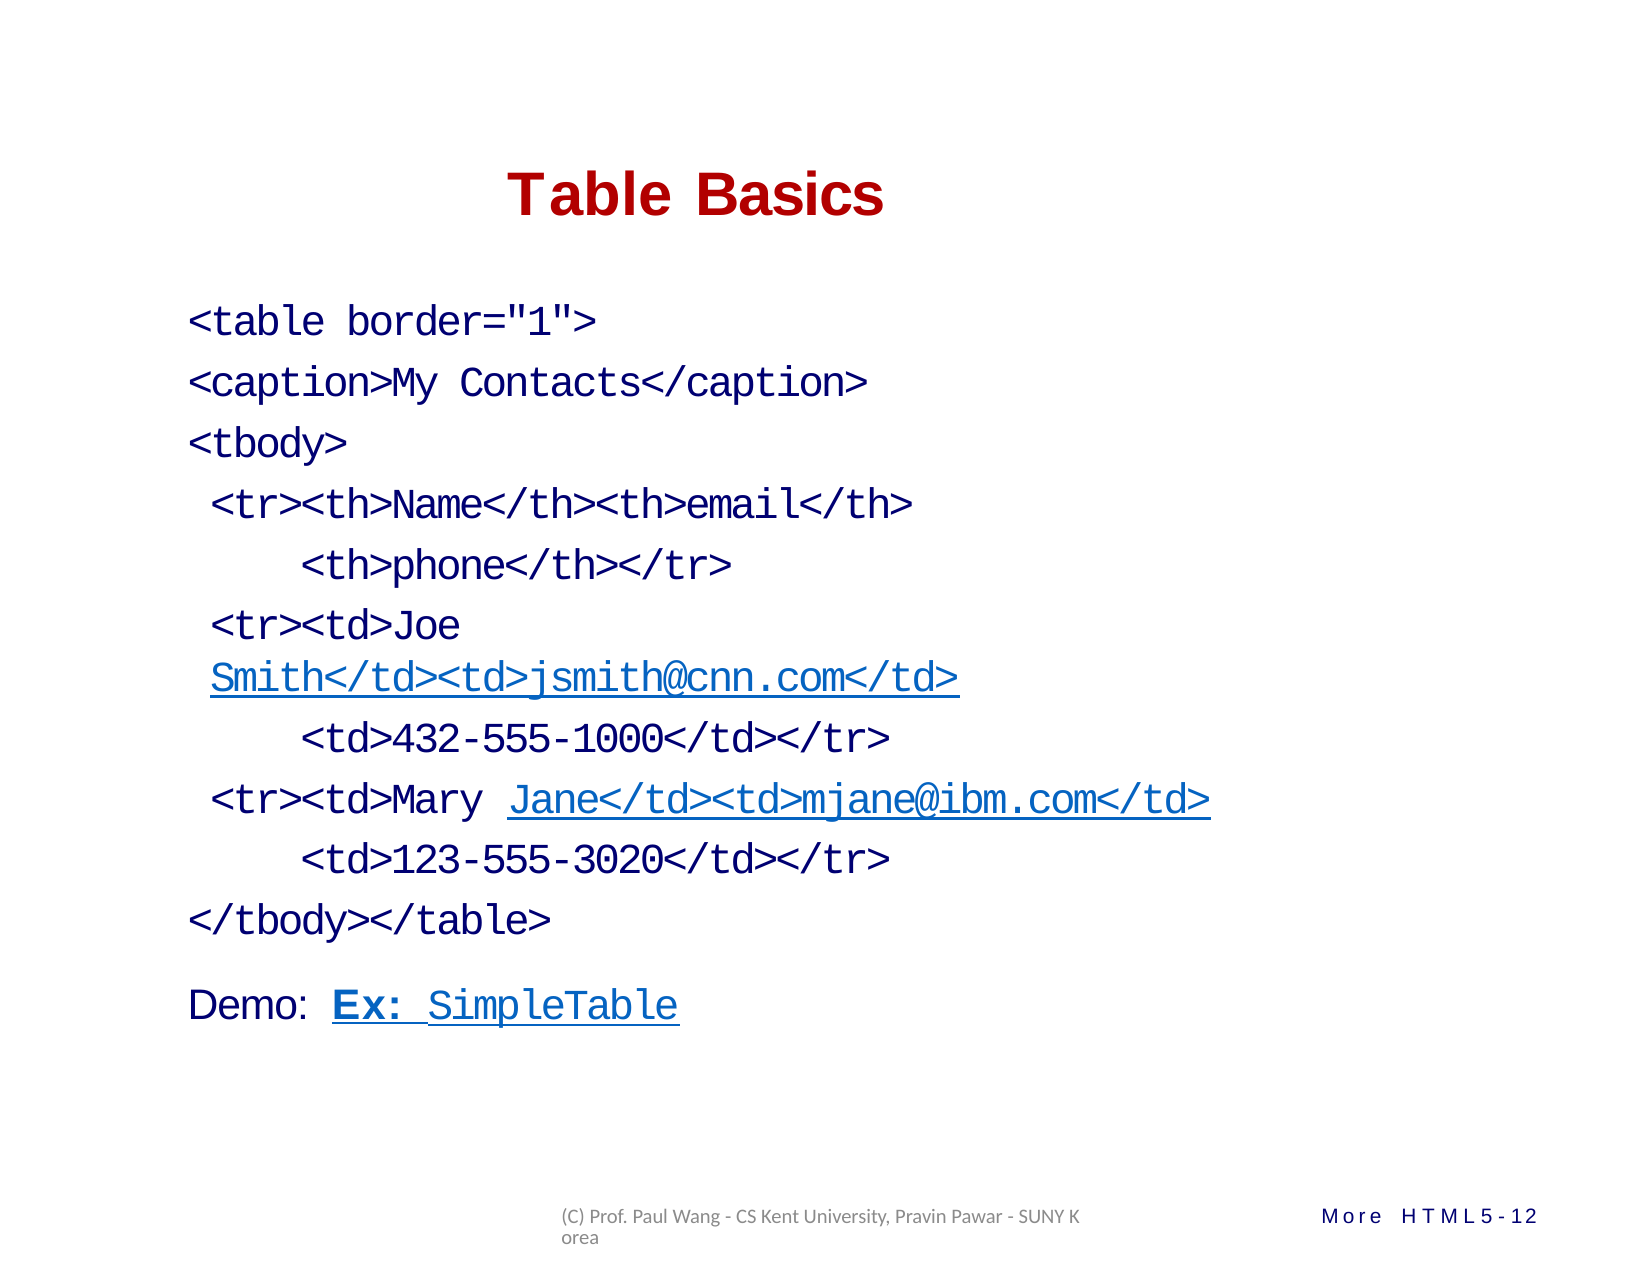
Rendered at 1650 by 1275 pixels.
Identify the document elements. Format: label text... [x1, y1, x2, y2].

title Table Basics [113, 67, 1537, 315]
footer (C) Prof. Paul Wang - CS Kent University, Pravin Pawar - SUNY Korea [546, 1181, 1104, 1250]
slide_number More HTML5-12 [1165, 1181, 1537, 1250]
text_box <table border="1"> <caption>My Contacts</caption> <tbody> <tr><th>Name</th><th>email</th> <th>phone</th></tr> <tr><td>Joe Smith</td><td>jsmith@cnn.com</td> <td>432-555-1000</td></tr> <tr><td>Mary Jane</td><td>mjane@ibm.com</td> <td>123-555-3020</td></tr> </tbody></table> Demo: Ex: SimpleTable [185, 292, 1230, 983]
